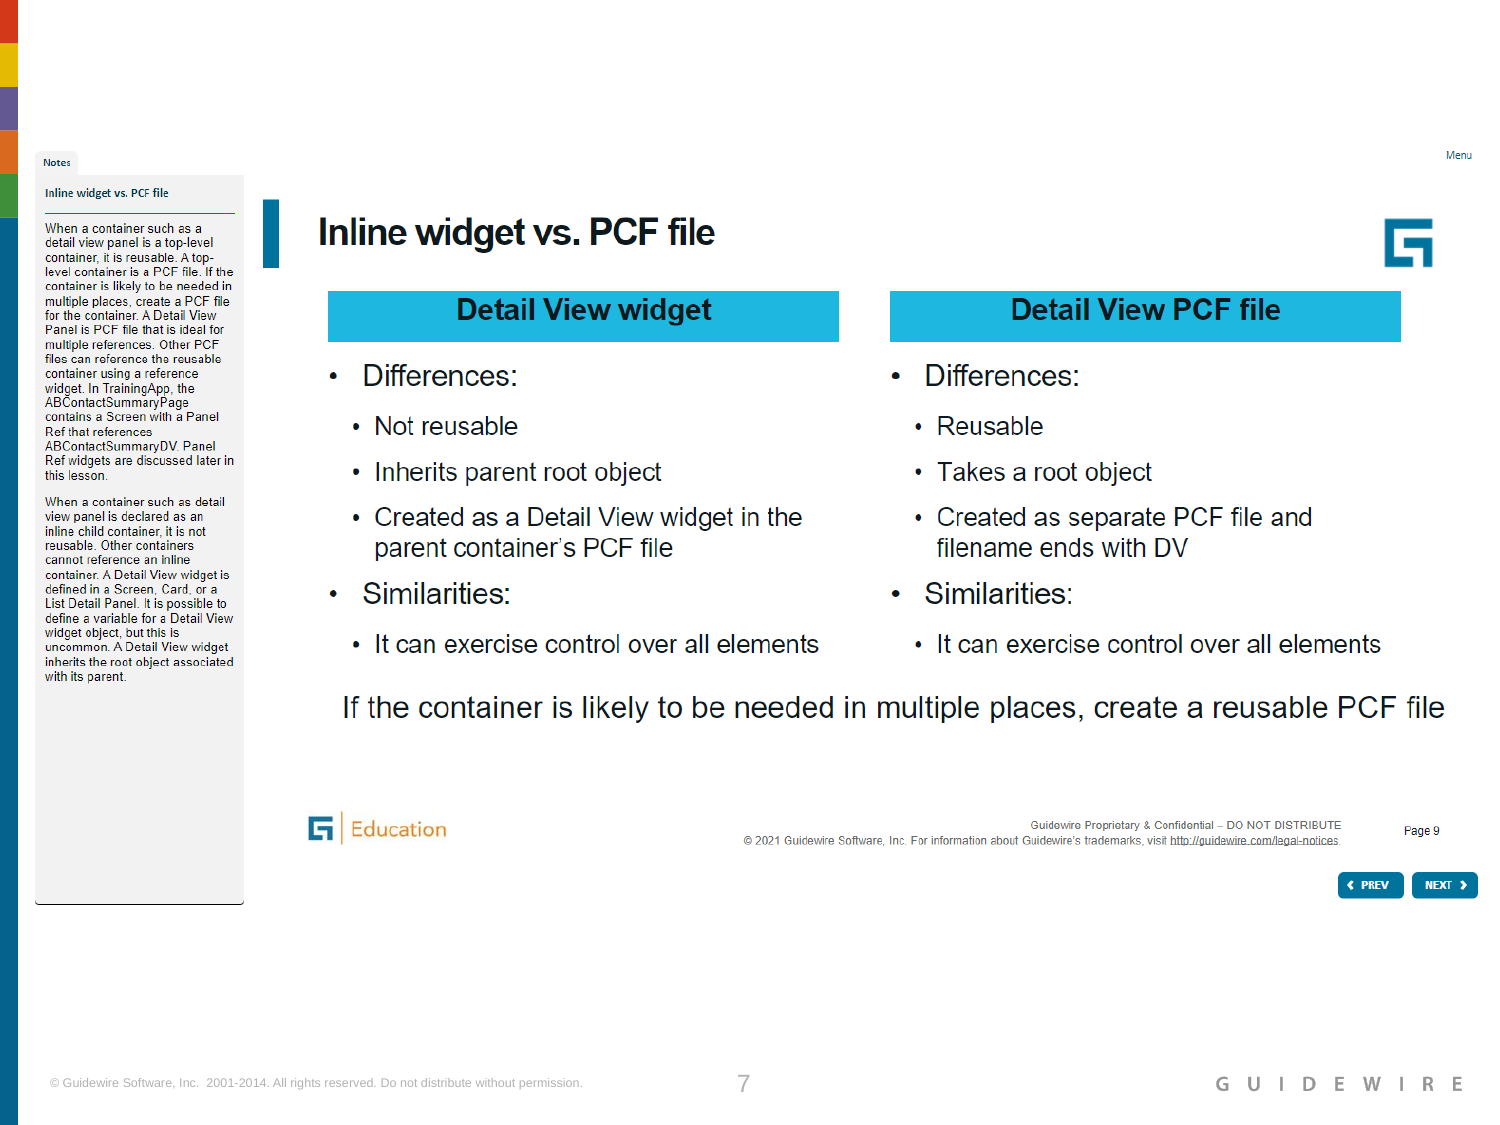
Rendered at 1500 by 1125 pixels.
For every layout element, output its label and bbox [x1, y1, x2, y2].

picture [1215, 1073, 1480, 1096]
picture [32, 145, 1486, 917]
